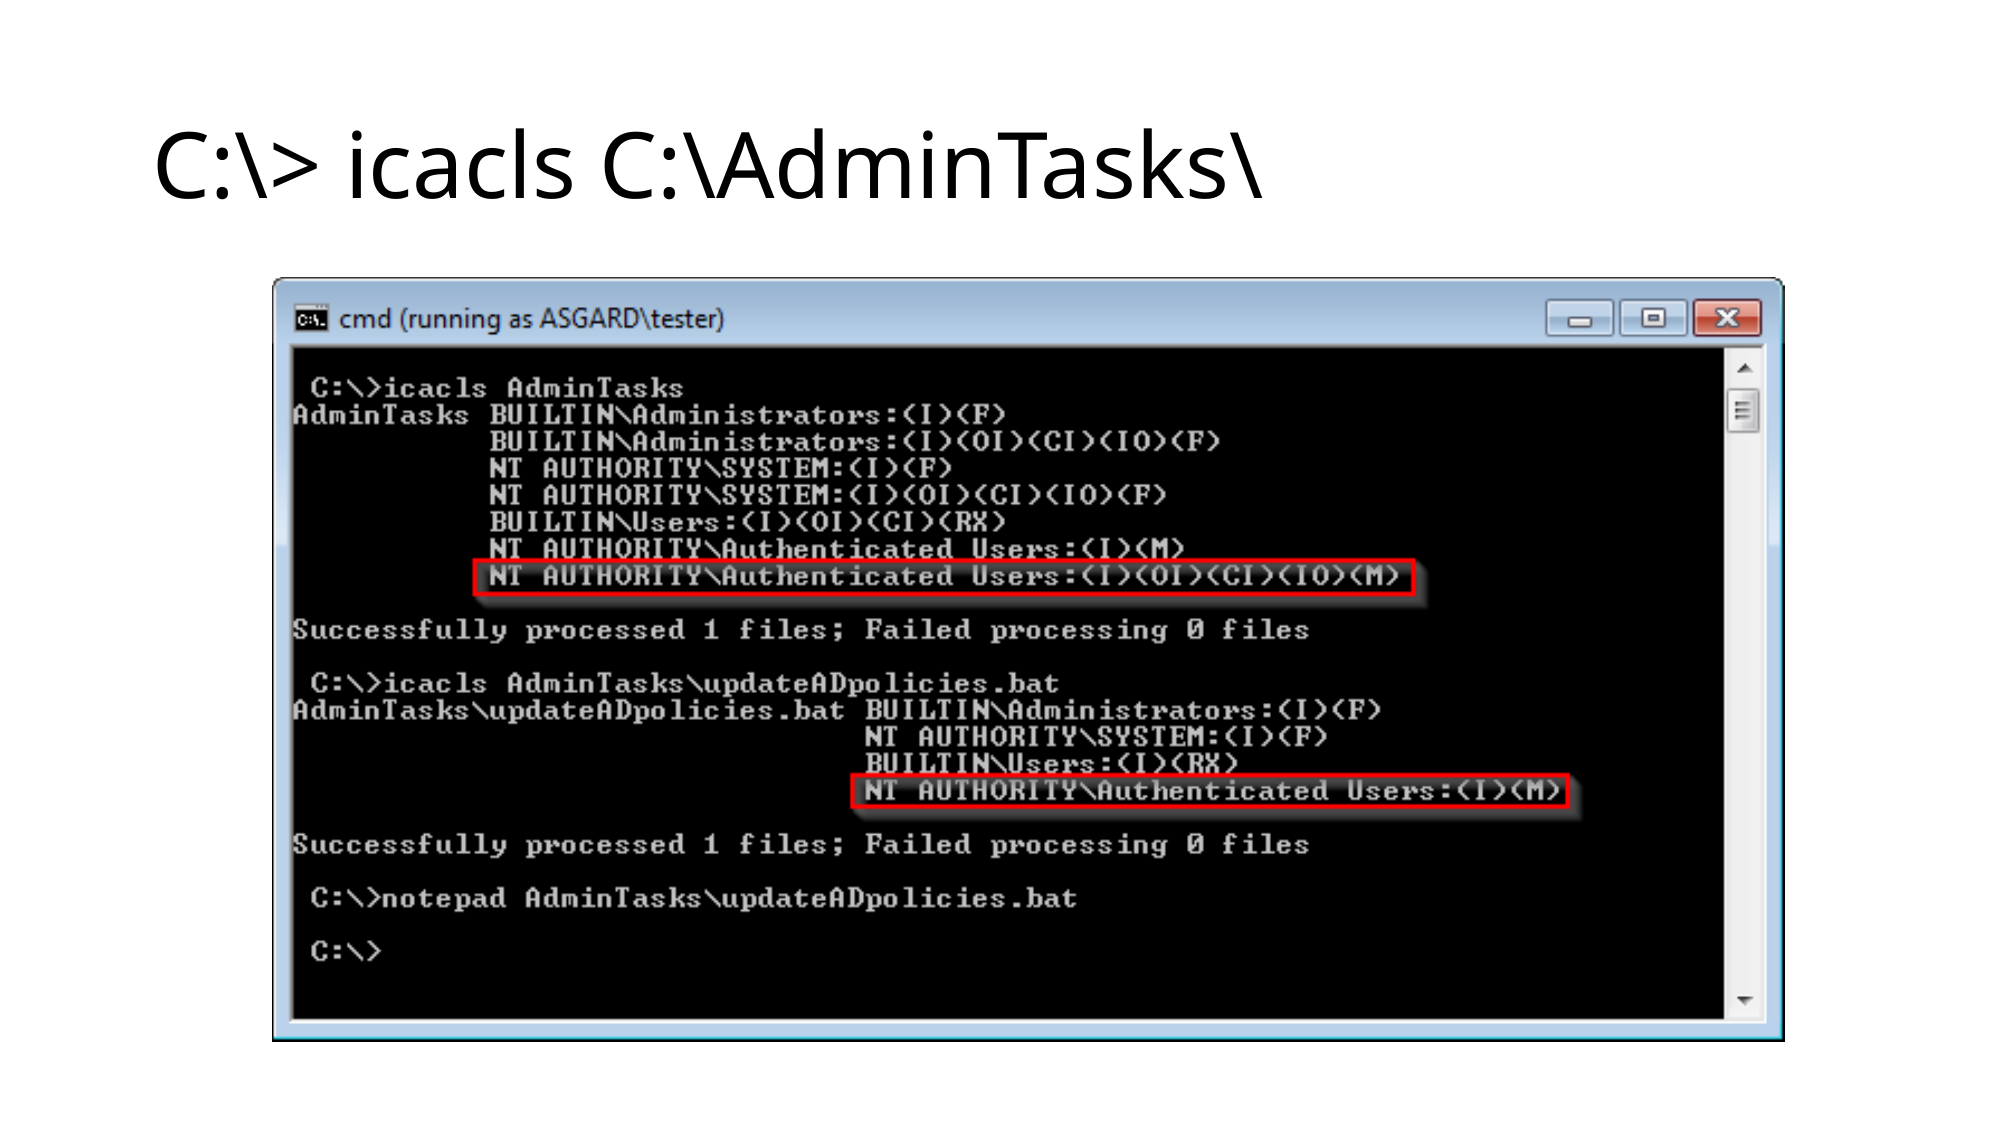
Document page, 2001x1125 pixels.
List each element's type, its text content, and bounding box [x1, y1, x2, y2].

picture [271, 277, 1785, 1042]
title C:\> icacls C:\AdminTasks\ [137, 59, 1919, 278]
